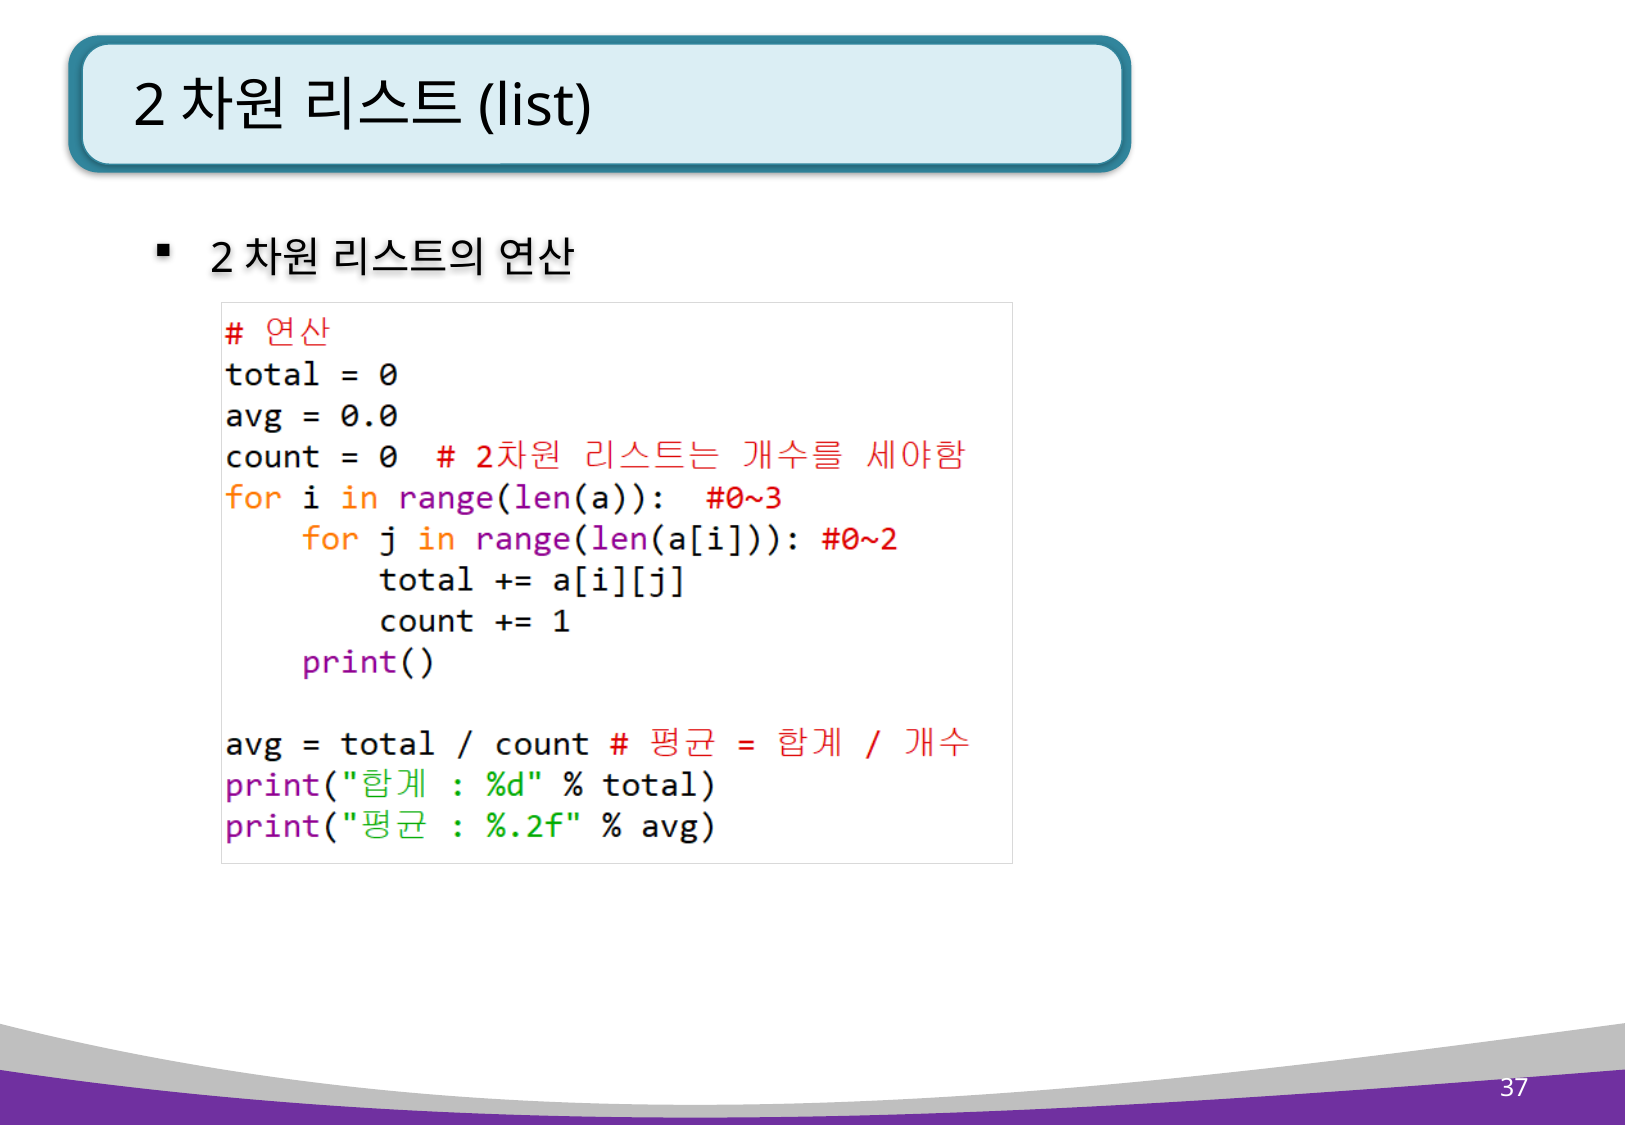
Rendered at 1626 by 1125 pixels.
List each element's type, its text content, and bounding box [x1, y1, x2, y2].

picture [221, 302, 1013, 864]
slide_number 37 [1452, 1058, 1544, 1119]
title 2차원 리스트(list) [103, 32, 1121, 173]
text_box 2차원 리스트의 연산 [138, 198, 896, 289]
